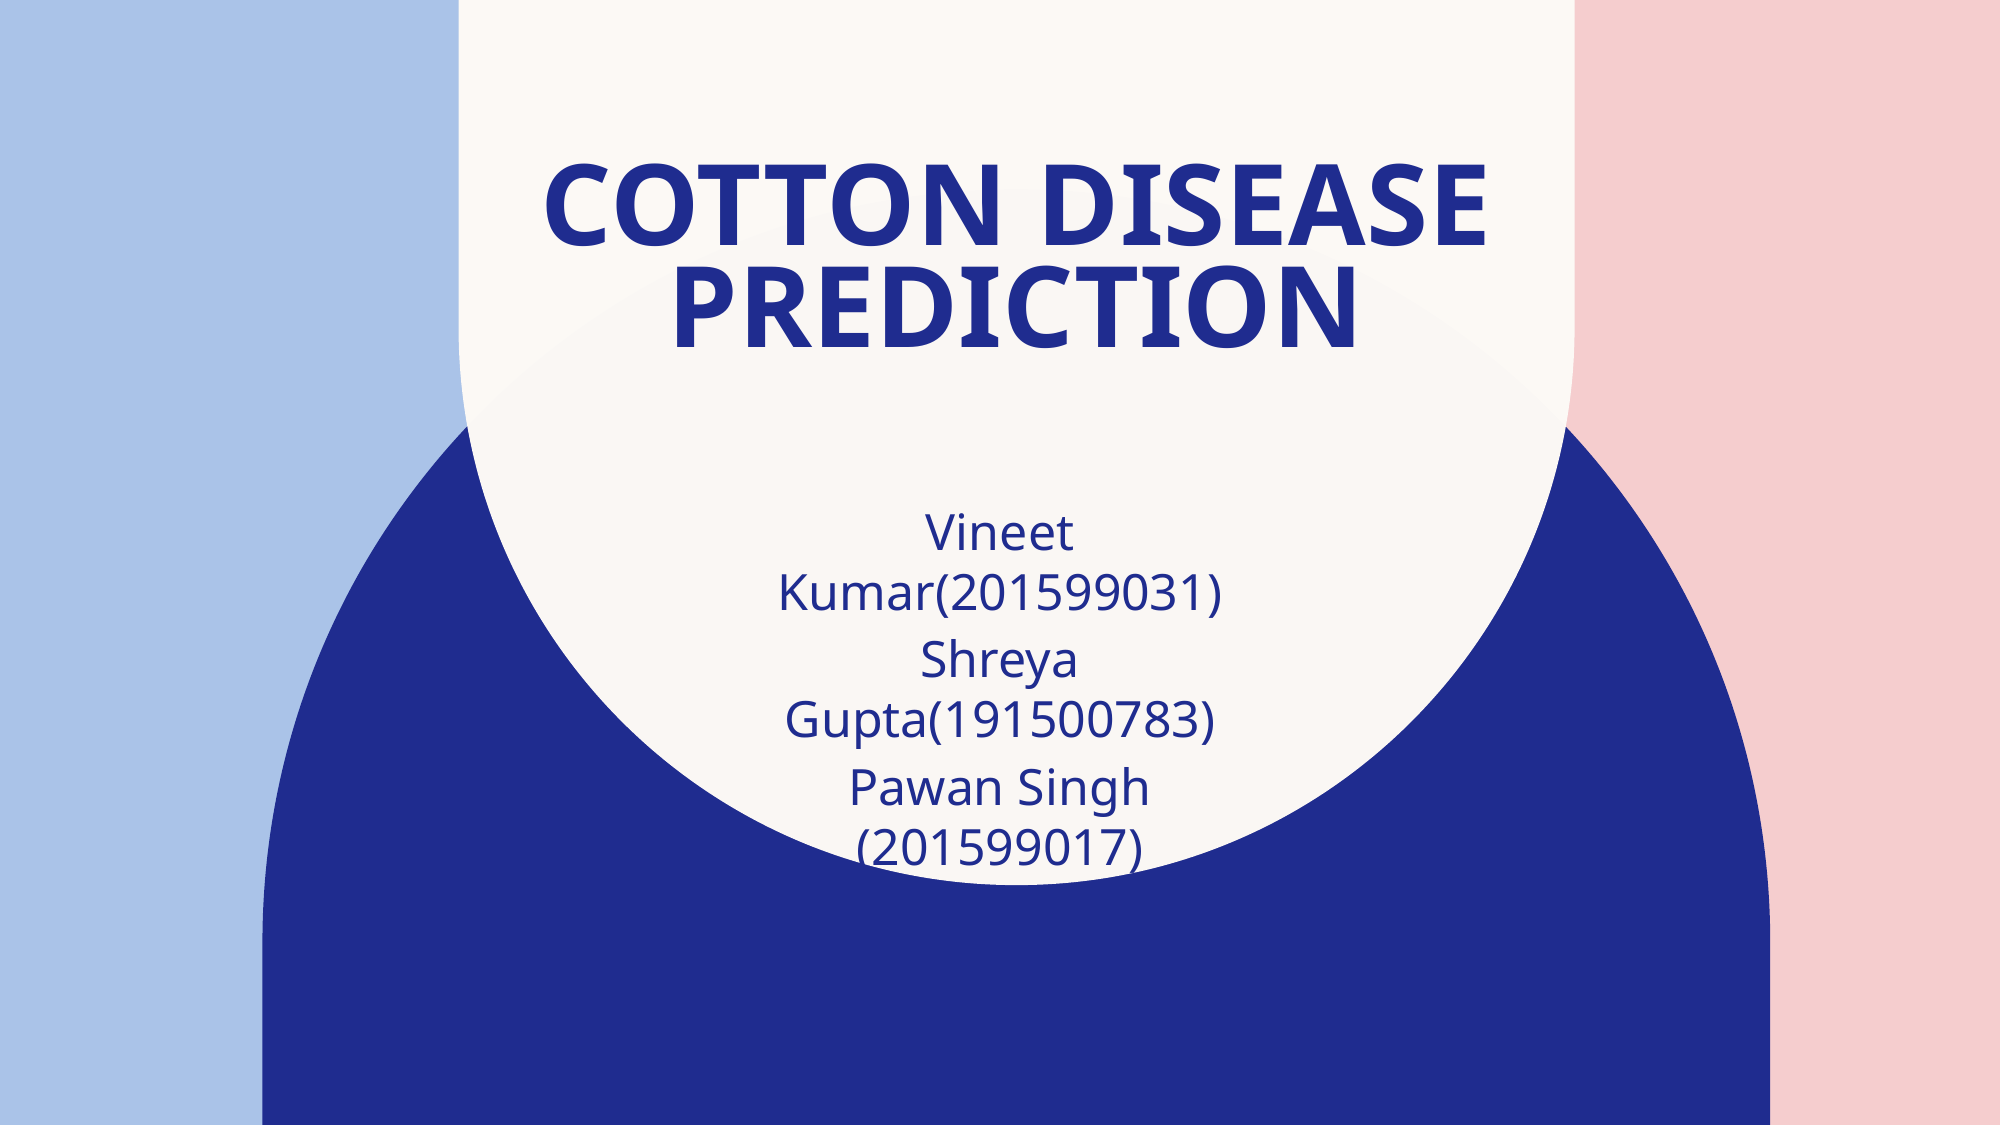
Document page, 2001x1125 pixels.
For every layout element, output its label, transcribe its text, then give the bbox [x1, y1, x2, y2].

title Cotton disease prediction [361, 166, 1671, 423]
subtitle Vineet Kumar(201599031) Shreya Gupta(191500783) Pawan Singh (201599017) [713, 500, 1287, 702]
